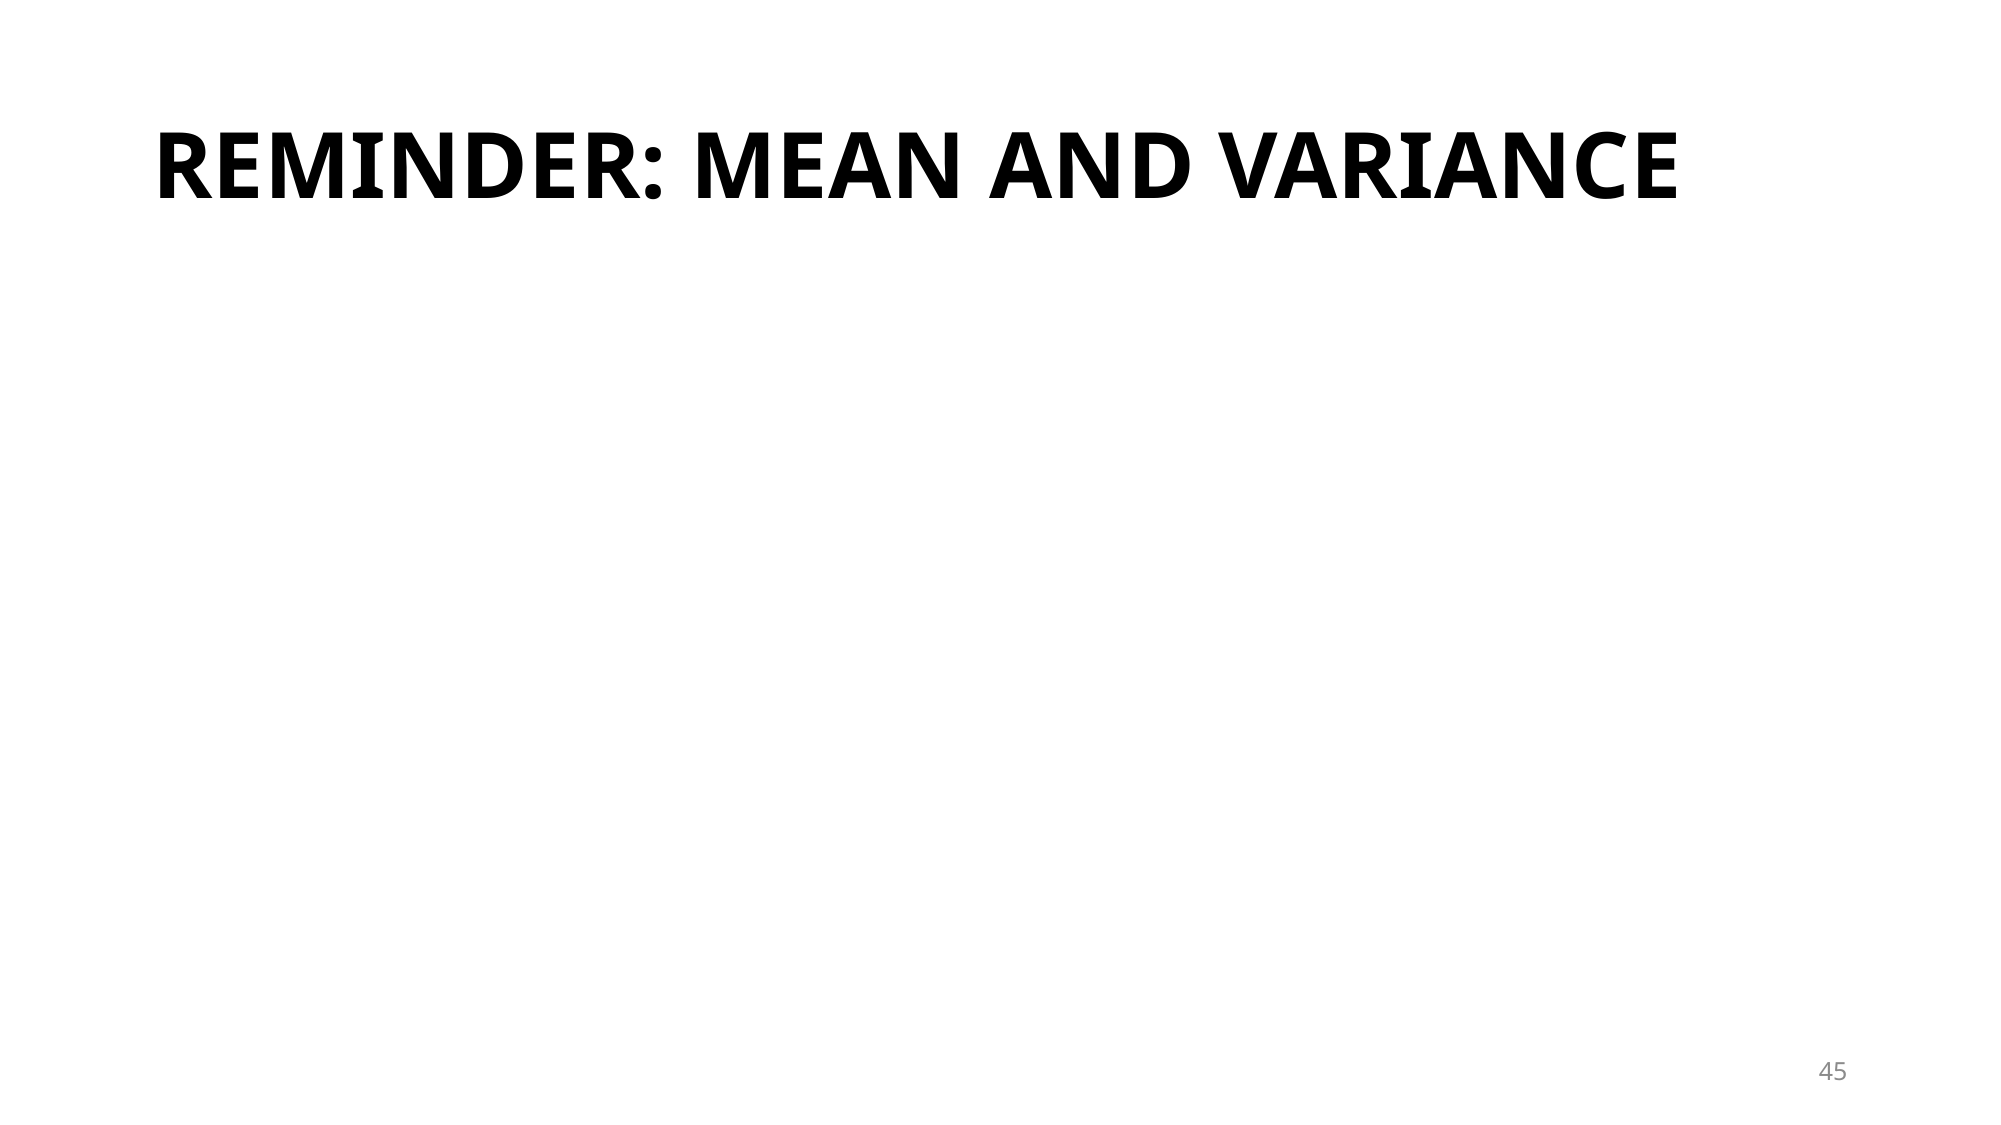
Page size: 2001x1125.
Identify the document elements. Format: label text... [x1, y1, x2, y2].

slide_number 45 [1412, 1042, 1863, 1103]
title REMINDER: MEAN AND VARIANCE [137, 59, 1863, 278]
